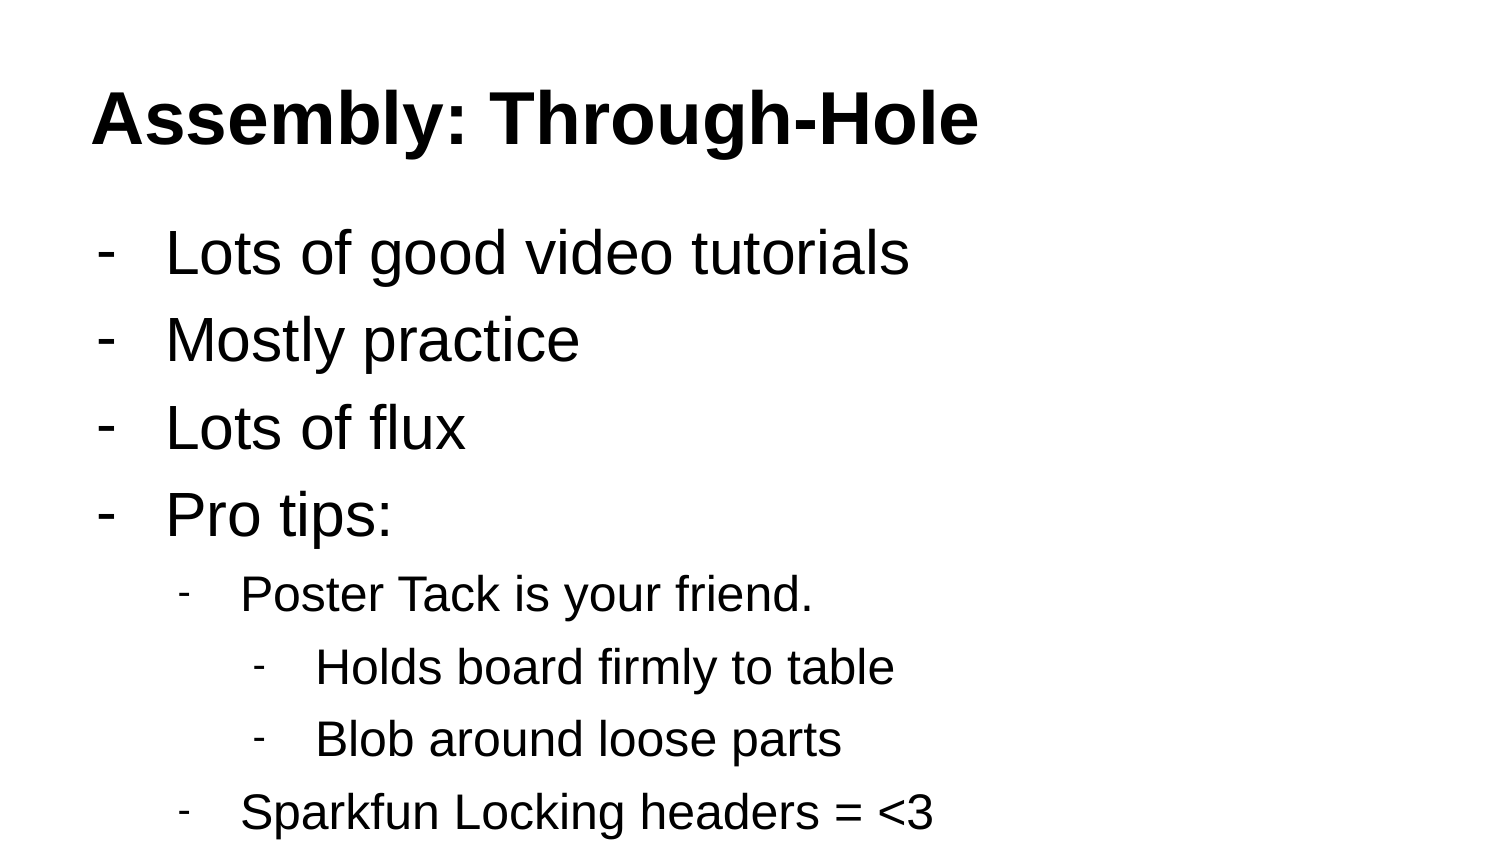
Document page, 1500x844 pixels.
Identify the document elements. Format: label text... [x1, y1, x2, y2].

list Lots of good video tutorials Mostly practice Lots of flux Pro tips: Poster Tack is your friend. Holds board firmly to table Blob around loose parts Sparkfun Locking headers = <3 https://www.sparkfun.com/tutorials/114 [75, 196, 1425, 808]
title Assembly: Through-Hole [75, 33, 1425, 175]
